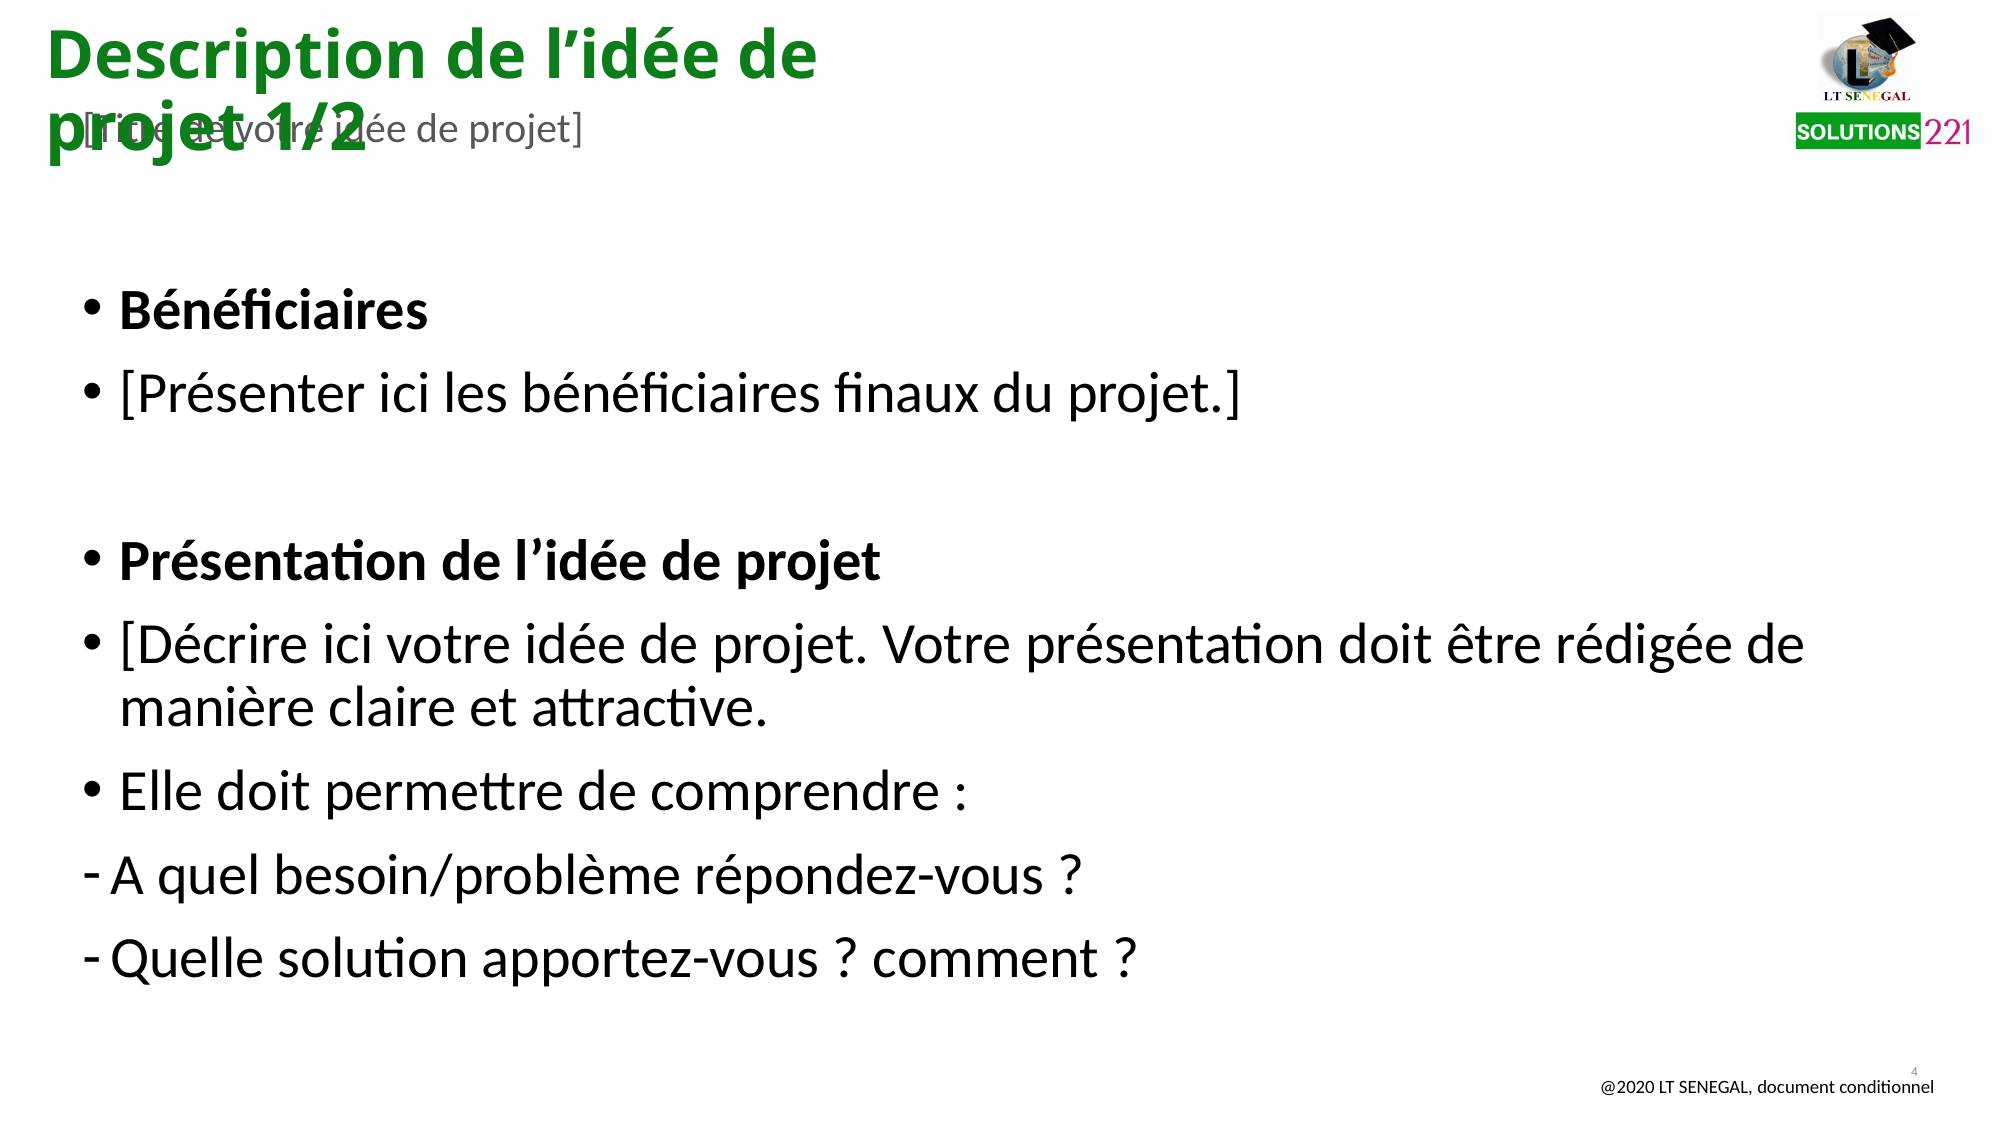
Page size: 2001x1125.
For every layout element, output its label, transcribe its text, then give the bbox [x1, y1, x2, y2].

list [Titre de votre idée de projet] [82, 106, 594, 172]
text_box @2020 LT SENEGAL, document conditionnel [1585, 1067, 2000, 1105]
slide_number 4 [1867, 1062, 1918, 1067]
picture [1790, 13, 1979, 158]
title Description de l’idée de projet 1/2 [45, 21, 1011, 77]
list Bénéficiaires [Présenter ici les bénéficiaires finaux du projet.] Présentation de l’idée de projet [Décrire ici votre idée de projet. Votre présentation doit être rédigée de manière claire et attractive. Elle doit permettre de comprendre : A quel besoin/problème répondez-vous ? Quelle solution apportez-vous ? comment ? [82, 278, 1914, 1047]
